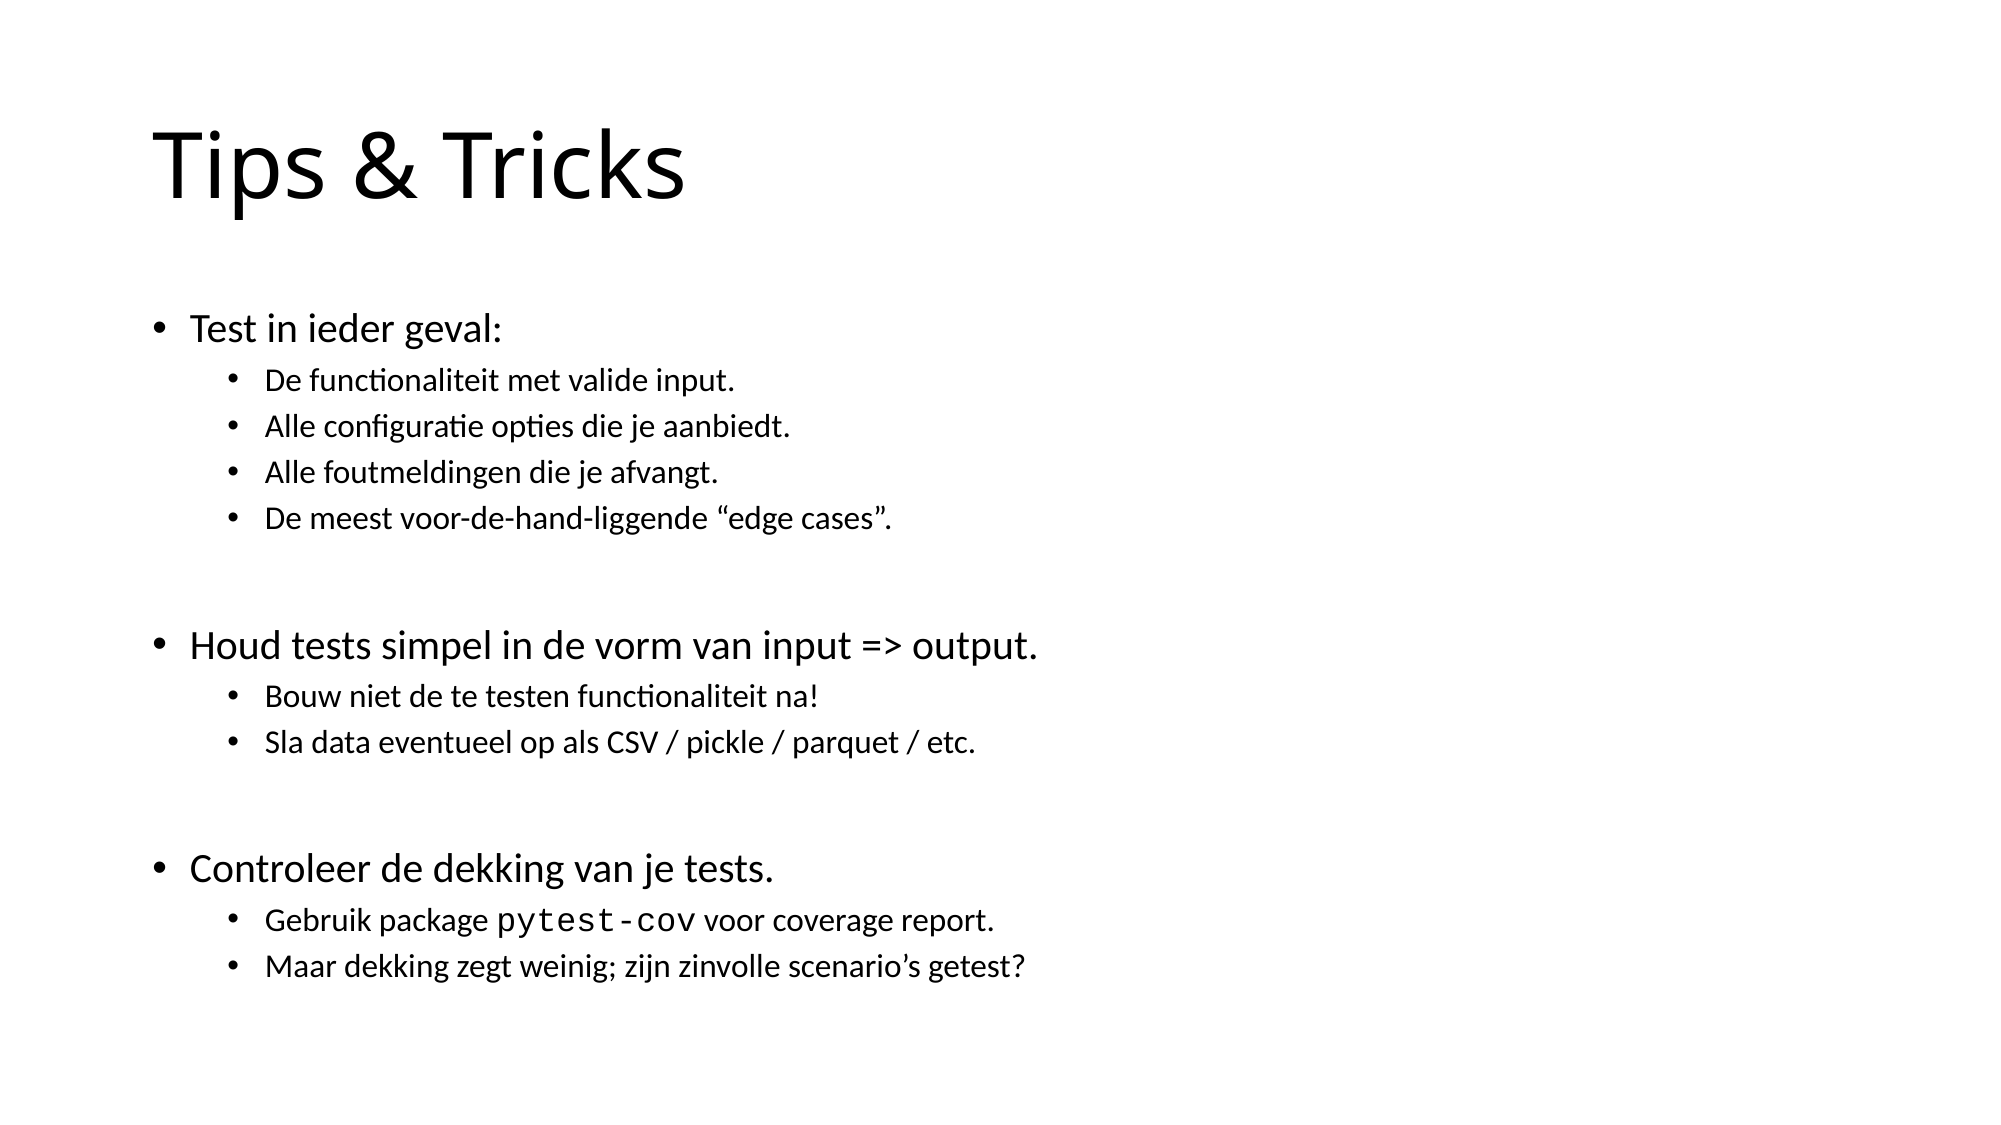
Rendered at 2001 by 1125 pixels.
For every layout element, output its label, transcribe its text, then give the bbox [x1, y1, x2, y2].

list Test in ieder geval: De functionaliteit met valide input. Alle configuratie opties die je aanbiedt. Alle foutmeldingen die je afvangt. De meest voor-de-hand-liggende “edge cases”. Houd tests simpel in de vorm van input => output. Bouw niet de te testen functionaliteit na! Sla data eventueel op als CSV / pickle / parquet / etc. Controleer de dekking van je tests. Gebruik package pytest-cov voor coverage report. Maar dekking zegt weinig; zijn zinvolle scenario’s getest? [137, 299, 1863, 1014]
title Tips & Tricks [137, 59, 1863, 278]
